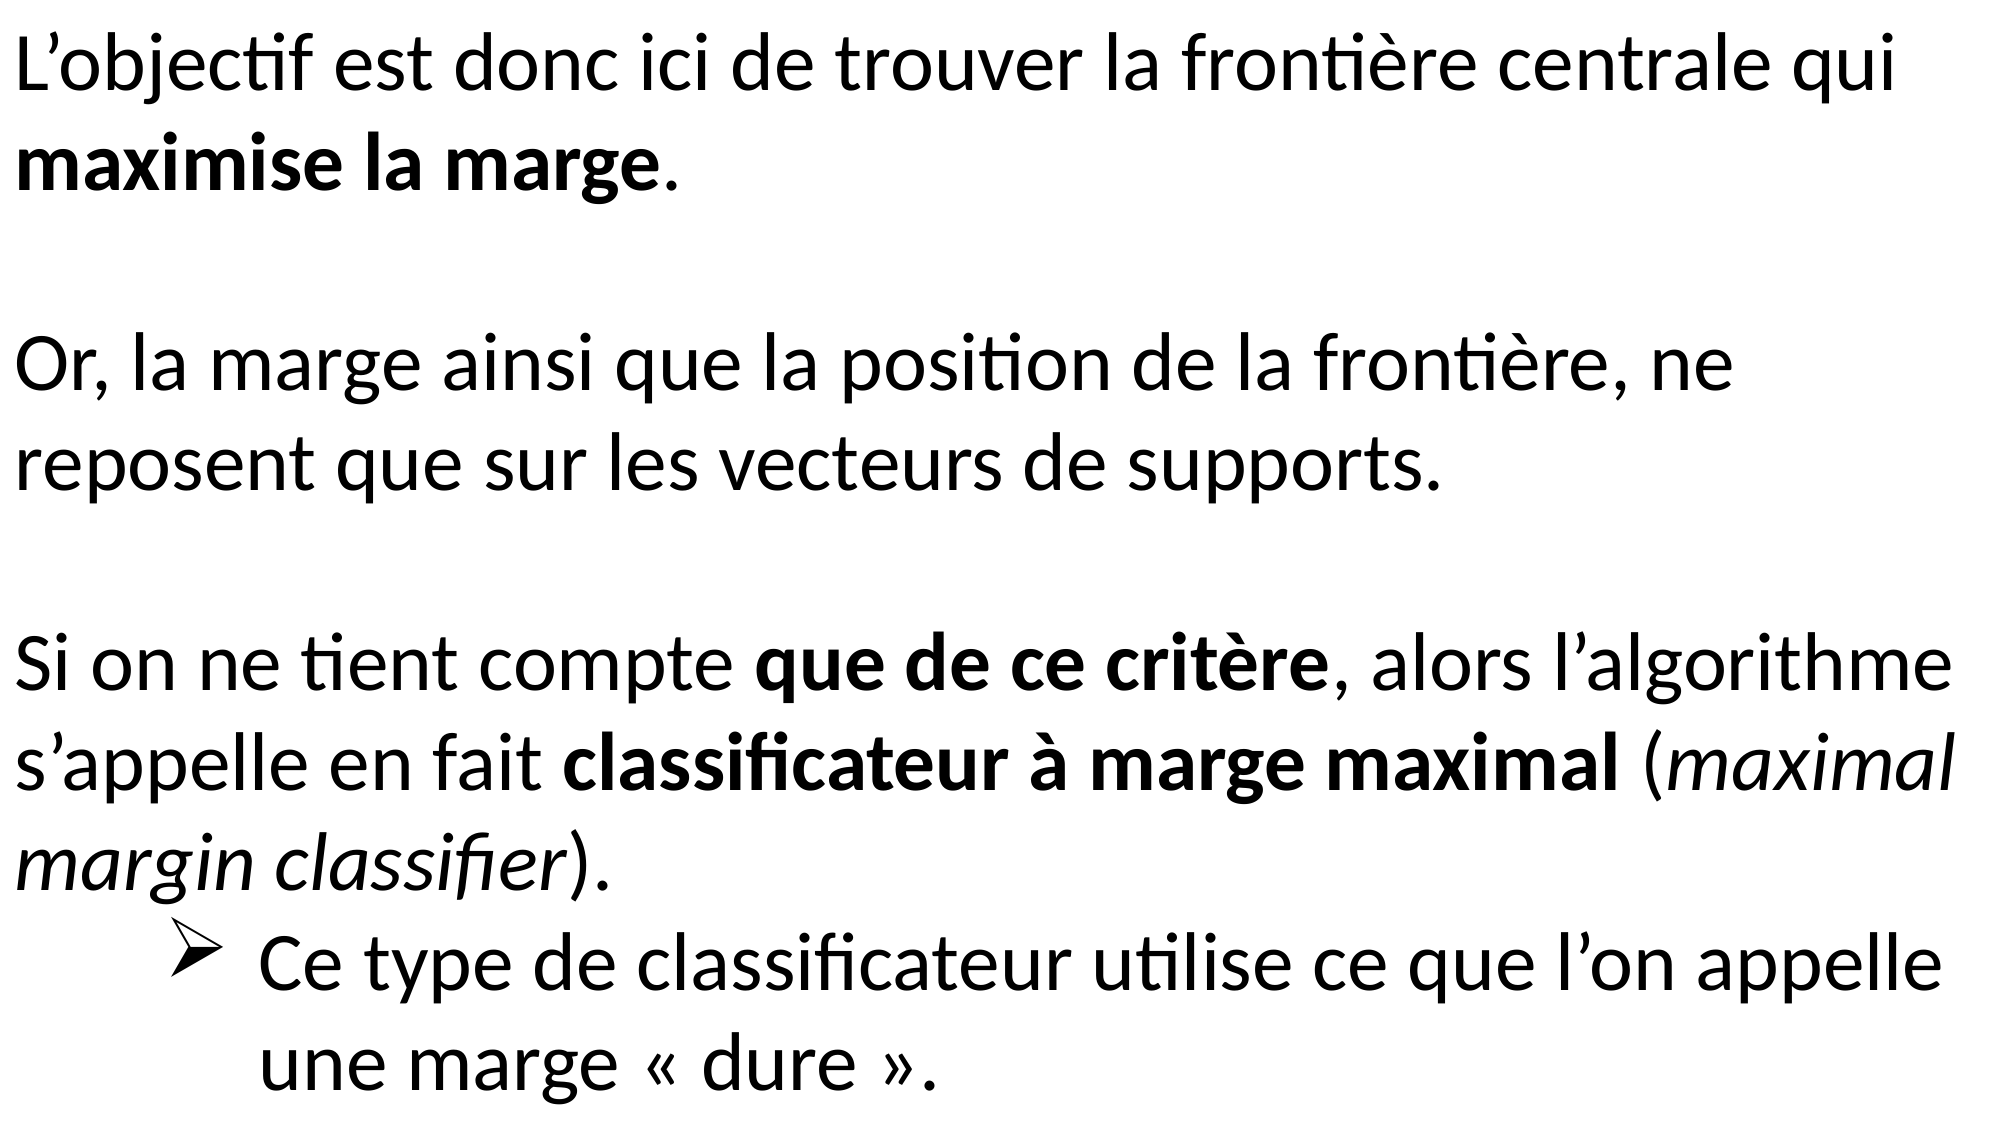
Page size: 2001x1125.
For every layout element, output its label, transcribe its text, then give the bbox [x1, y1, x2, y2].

text_box L’objectif est donc ici de trouver la frontière centrale qui maximise la marge. Or, la marge ainsi que la position de la frontière, ne reposent que sur les vecteurs de supports. Si on ne tient compte que de ce critère, alors l’algorithme s’appelle en fait classificateur à marge maximal (maximal margin classifier). Ce type de classificateur utilise ce que l’on appelle une marge « dure ». Simplifions l’illustration ainsi : Qu’advient-il alors dans le cas où on aurait : Or, on minimise alors… le biais… sans considération pour… la variance! On ne minimise alors pas l’erreur de généralisation [0, 0, 2000, 1125]
